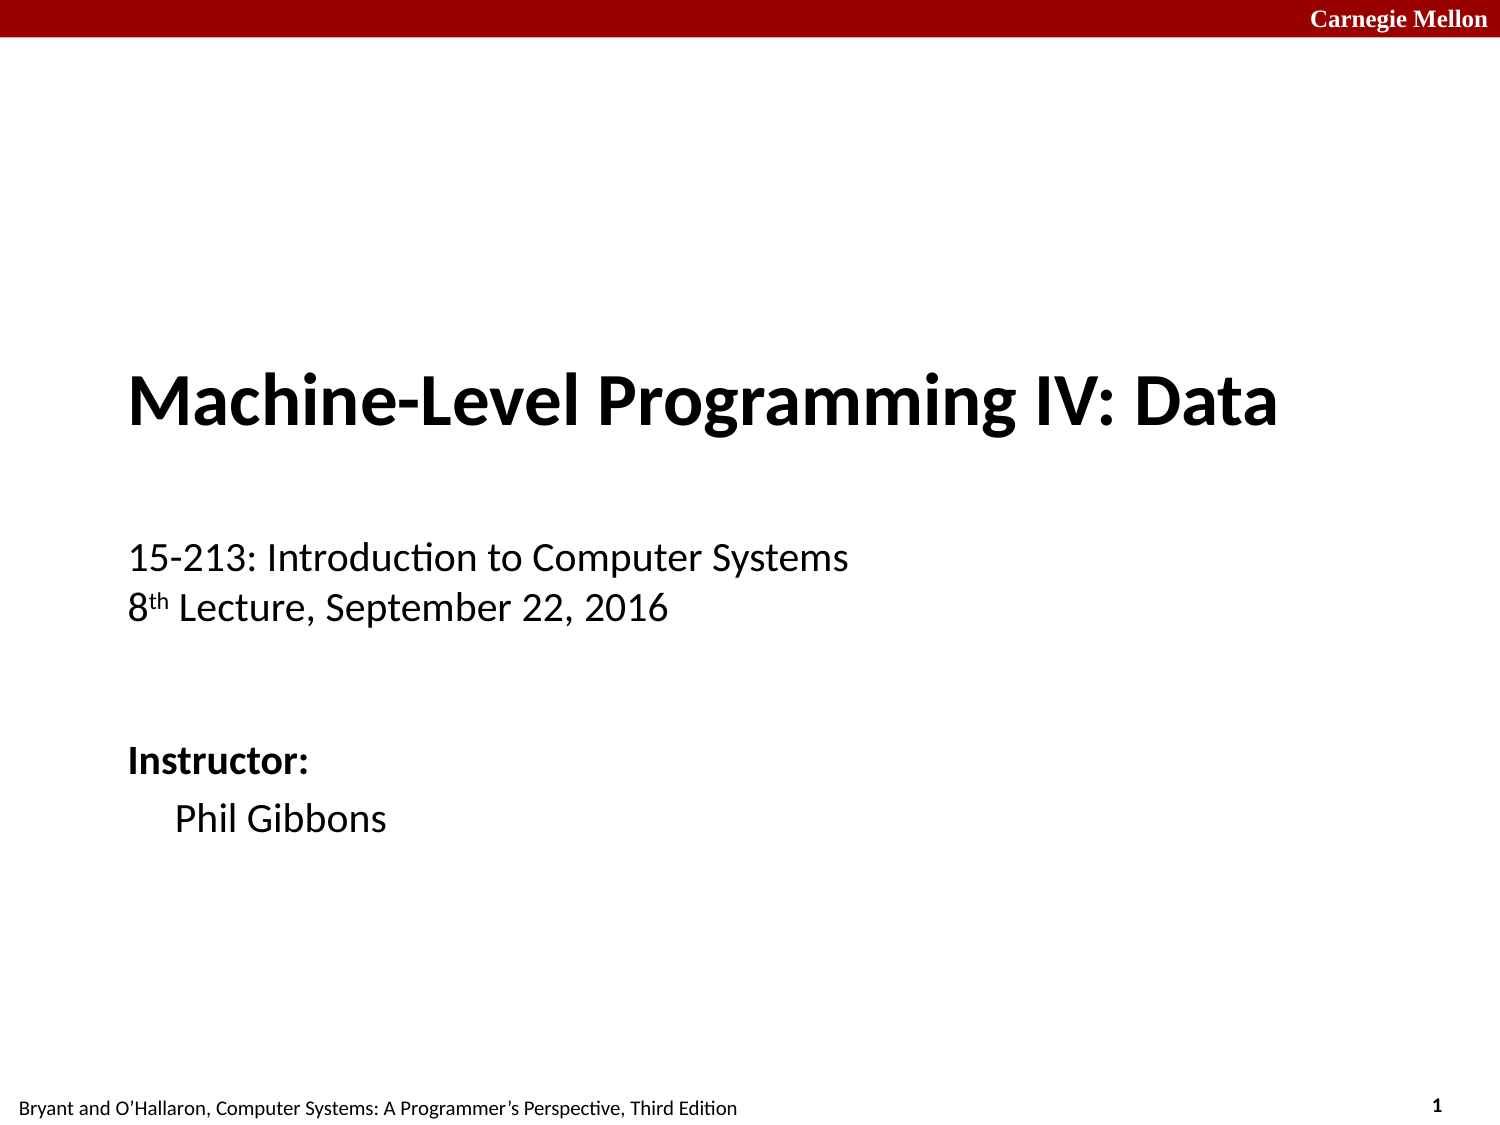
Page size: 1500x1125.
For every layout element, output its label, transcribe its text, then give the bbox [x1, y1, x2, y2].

subtitle Instructor: Phil Gibbons [112, 724, 1373, 1013]
title Machine-Level Programming IV: Data 15-213: Introduction to Computer Systems 8th Lecture, September 22, 2016 [112, 292, 1448, 688]
